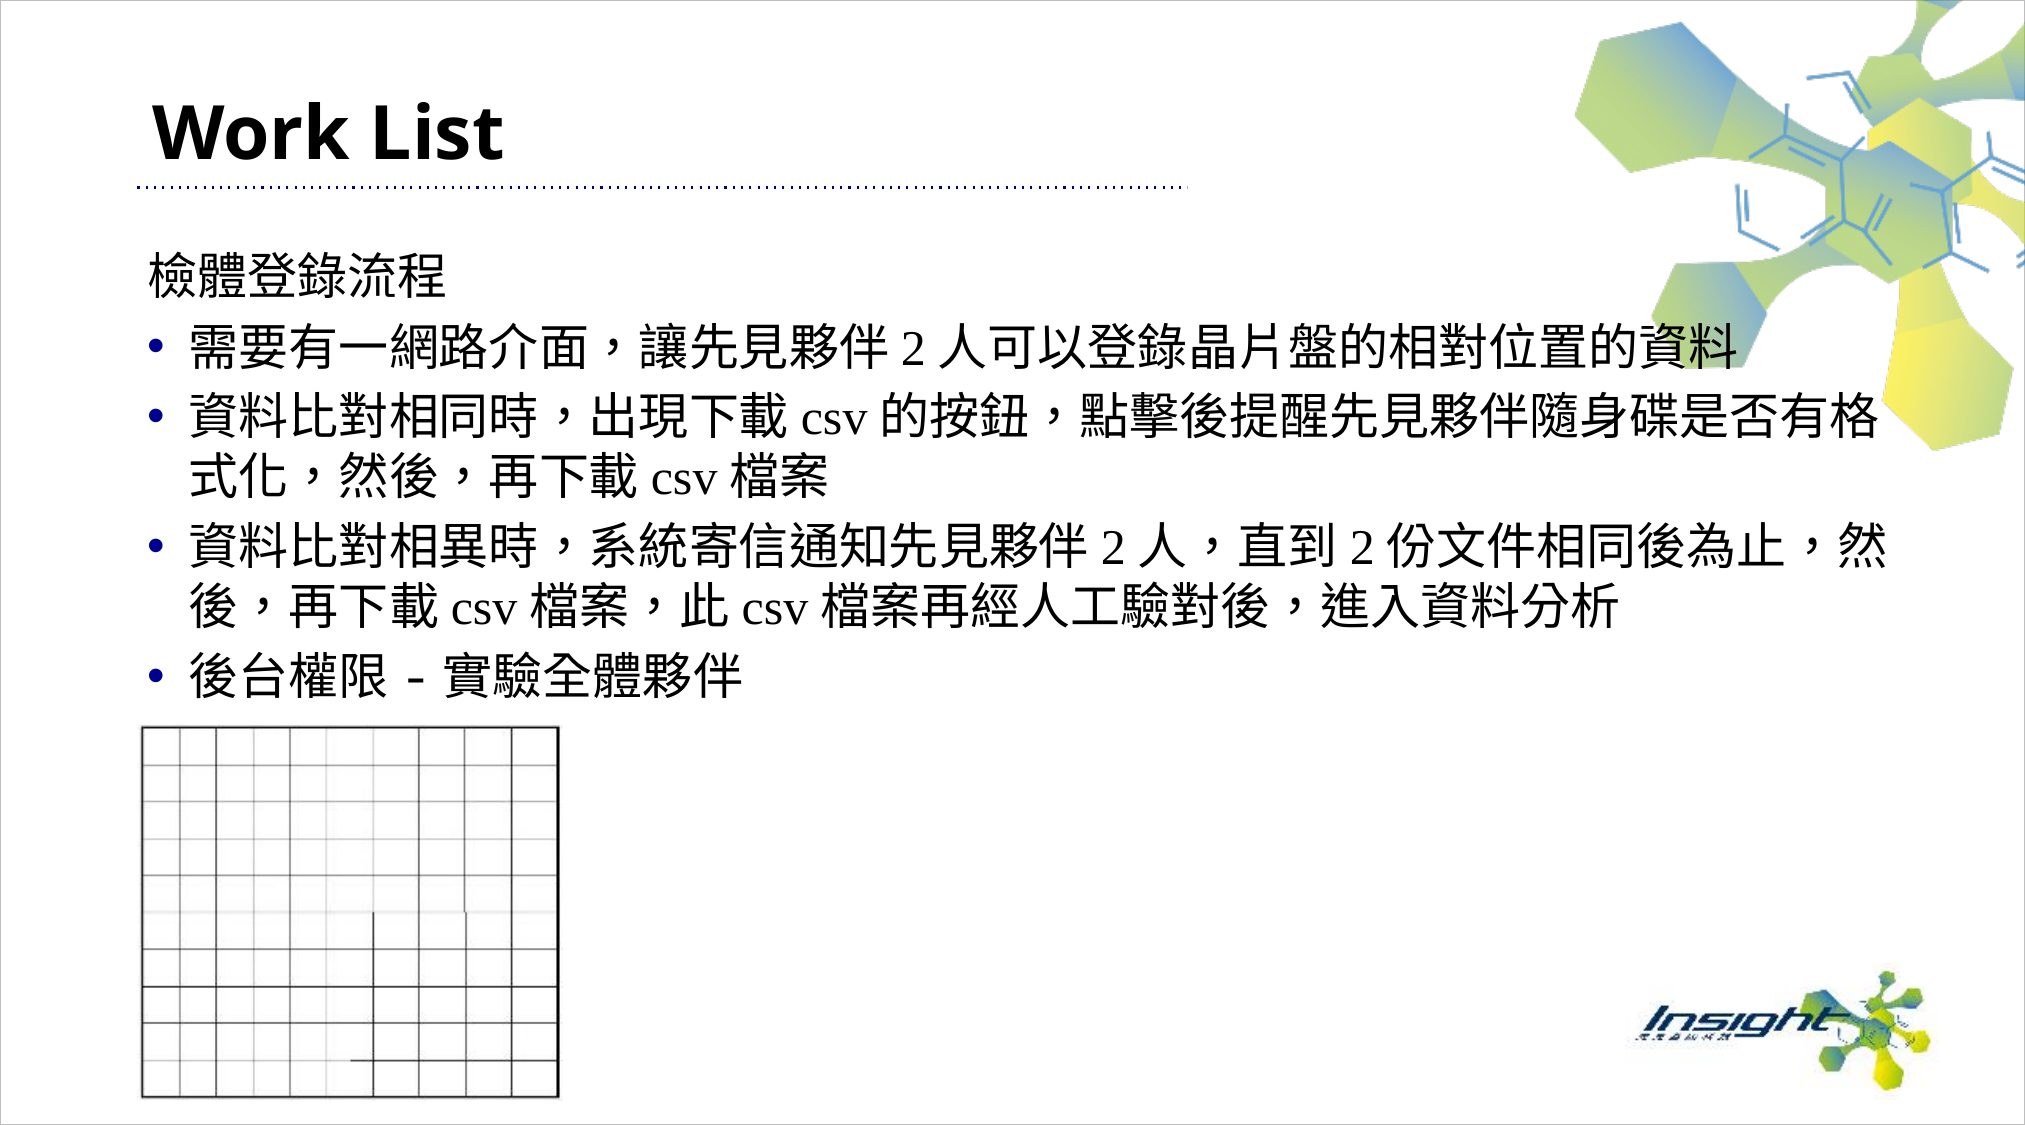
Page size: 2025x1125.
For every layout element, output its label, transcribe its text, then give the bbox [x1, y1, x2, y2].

list 檢體登錄流程 需要有一網路介面，讓先見夥伴2人可以登錄晶片盤的相對位置的資料 資料比對相同時，出現下載csv的按鈕，點擊後提醒先見夥伴隨身碟是否有格式化，然後，再下載csv檔案 資料比對相異時，系統寄信通知先見夥伴2人，直到2份文件相同後為止，然後，再下載csv檔案，此csv檔案再經人工驗對後，進入資料分析 後台權限-實驗全體夥伴 [132, 237, 1933, 980]
title Work List [137, 77, 1550, 237]
picture [137, 724, 563, 1102]
picture [1550, 0, 2025, 475]
picture [1625, 962, 1940, 1100]
